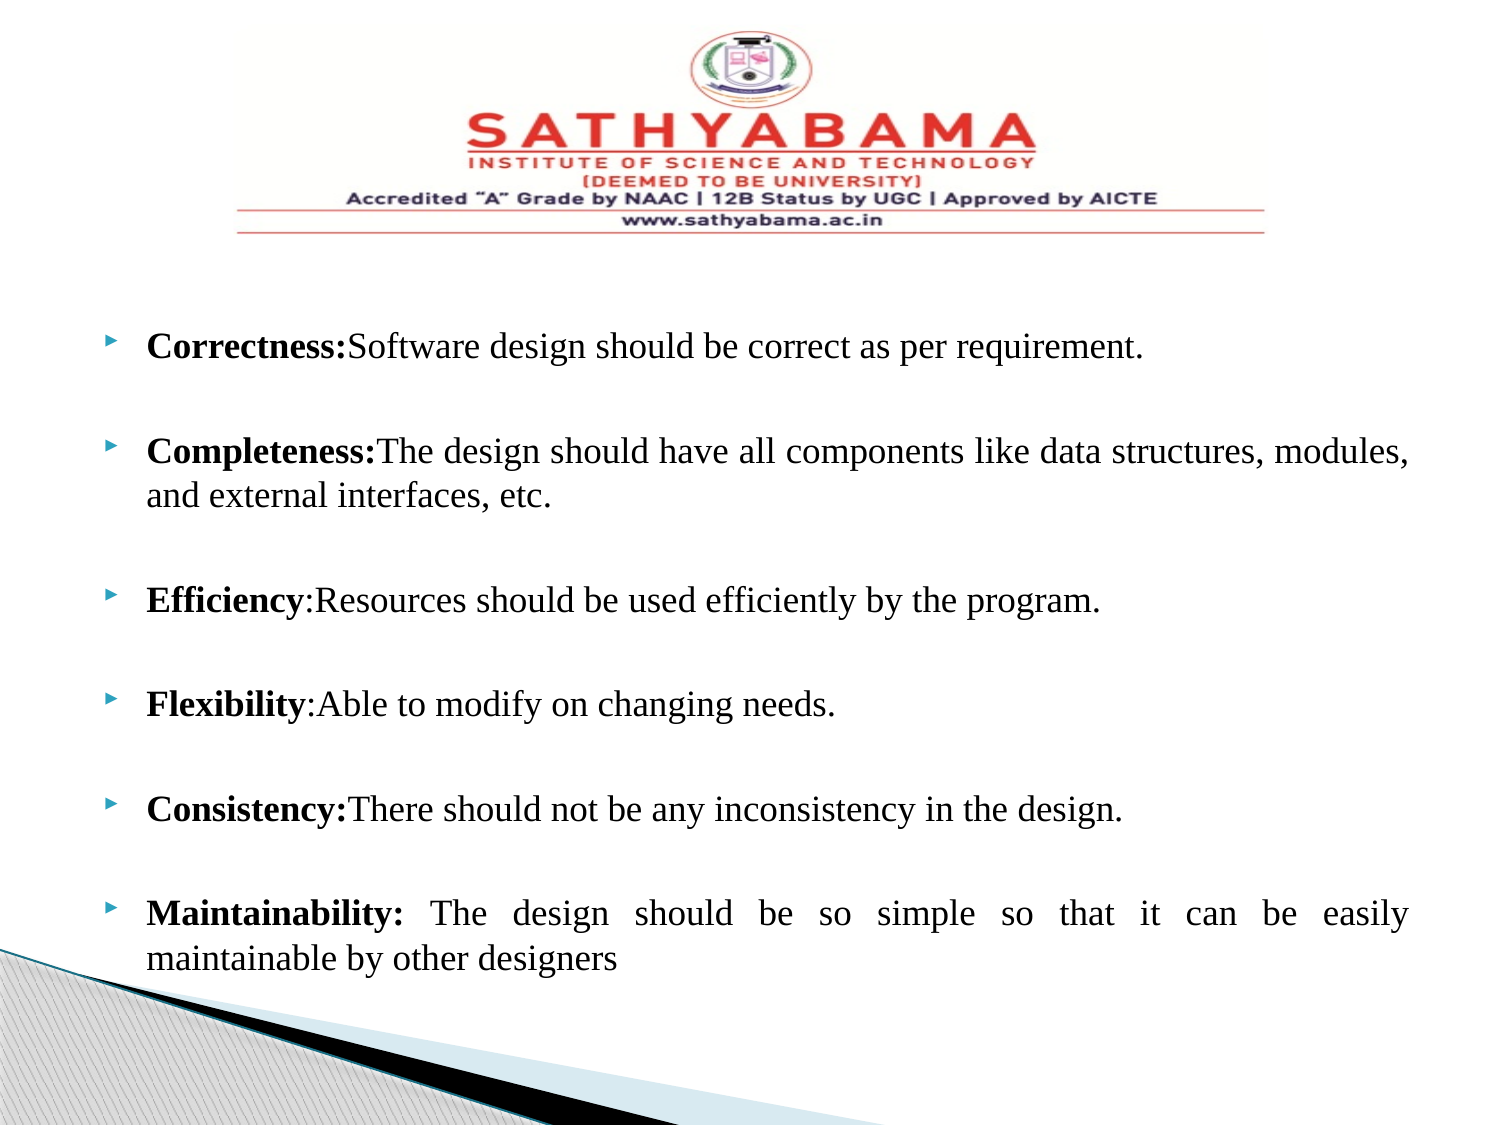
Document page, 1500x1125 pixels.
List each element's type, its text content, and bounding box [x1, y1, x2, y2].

list Correctness:Software design should be correct as per requirement. Completeness:The design should have all components like data structures, modules, and external interfaces, etc. Efficiency:Resources should be used efficiently by the program. Flexibility:Able to modify on changing needs. Consistency:There should not be any inconsistency in the design. Maintainability: The design should be so simple so that it can be easily maintainable by other designers [75, 243, 1425, 986]
picture [200, 24, 1288, 238]
